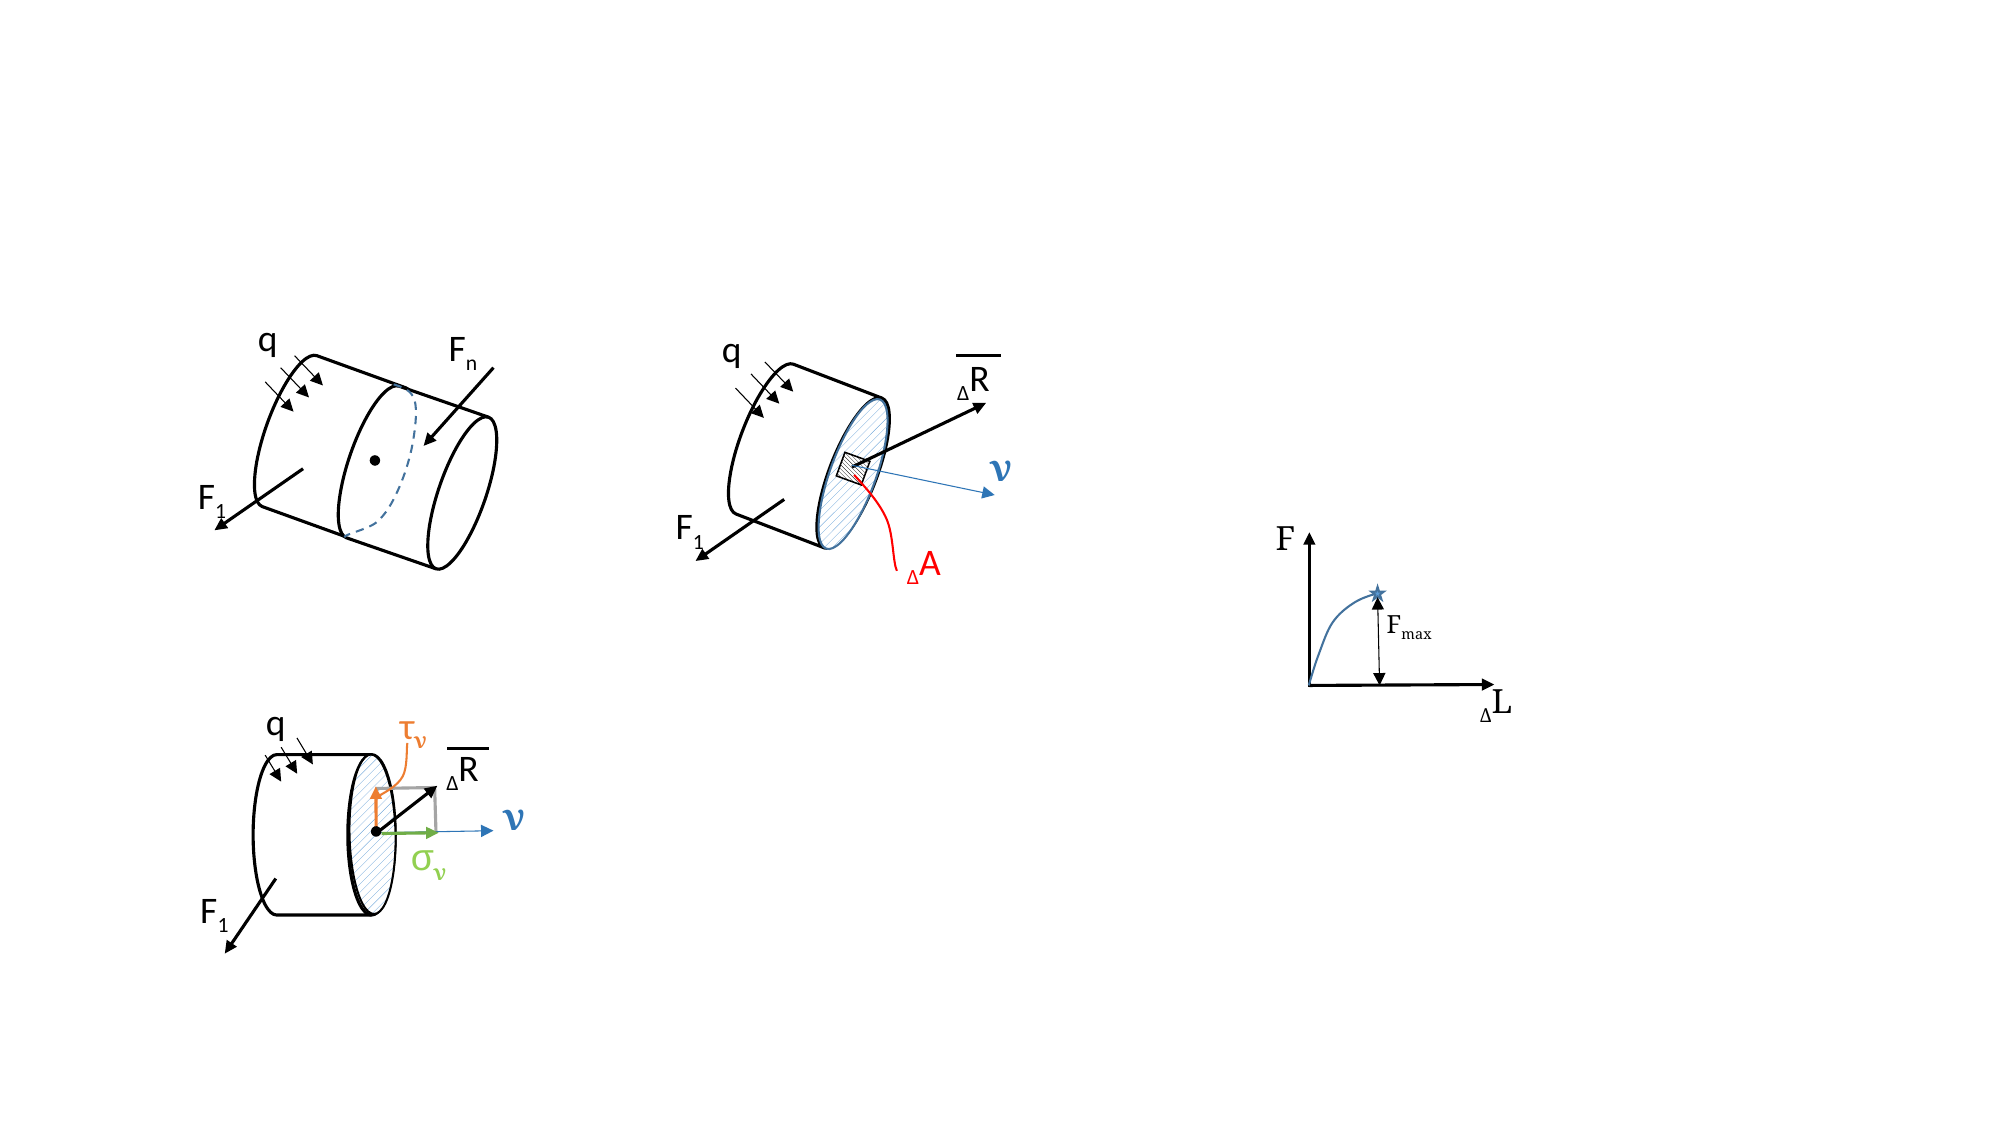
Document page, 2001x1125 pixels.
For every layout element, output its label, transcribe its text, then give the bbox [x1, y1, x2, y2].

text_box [265, 381, 294, 412]
text_box [254, 356, 404, 537]
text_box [423, 367, 494, 446]
text_box ΔA [892, 530, 956, 597]
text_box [280, 367, 309, 398]
text_box τν [385, 694, 442, 761]
text_box ΔR [431, 736, 494, 803]
text_box q [243, 307, 293, 367]
text_box Fmax [1380, 601, 1447, 650]
text_box ν [488, 785, 541, 846]
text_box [764, 361, 794, 392]
text_box [252, 753, 373, 917]
text_box [343, 383, 417, 538]
text_box [817, 422, 867, 551]
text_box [296, 737, 313, 765]
text_box [868, 398, 885, 402]
text_box q [250, 690, 301, 751]
text_box [337, 385, 393, 537]
text_box [369, 455, 381, 466]
text_box [348, 753, 396, 916]
text_box [863, 496, 892, 560]
text_box F [1260, 509, 1310, 565]
text_box F1 [660, 494, 719, 561]
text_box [281, 747, 298, 774]
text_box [294, 355, 323, 386]
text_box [265, 755, 282, 782]
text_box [374, 785, 438, 835]
text_box σν [396, 833, 462, 892]
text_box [214, 468, 304, 531]
text_box ΔR [942, 346, 1005, 412]
text_box [1368, 583, 1387, 601]
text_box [750, 373, 780, 404]
text_box ν [975, 436, 1028, 497]
text_box σν [438, 825, 462, 830]
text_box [224, 878, 276, 954]
text_box q [707, 317, 757, 378]
text_box [344, 386, 498, 571]
text_box [383, 761, 408, 785]
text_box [695, 499, 785, 561]
text_box [727, 363, 888, 549]
text_box Fmax [1371, 601, 1377, 650]
text_box [1310, 594, 1373, 684]
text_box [851, 402, 986, 465]
text_box F1 [185, 878, 224, 945]
text_box [835, 450, 851, 483]
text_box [735, 388, 764, 418]
text_box F1 [183, 464, 242, 531]
text_box Fn [433, 316, 493, 367]
text_box ΔL [1465, 673, 1528, 734]
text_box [851, 465, 995, 496]
